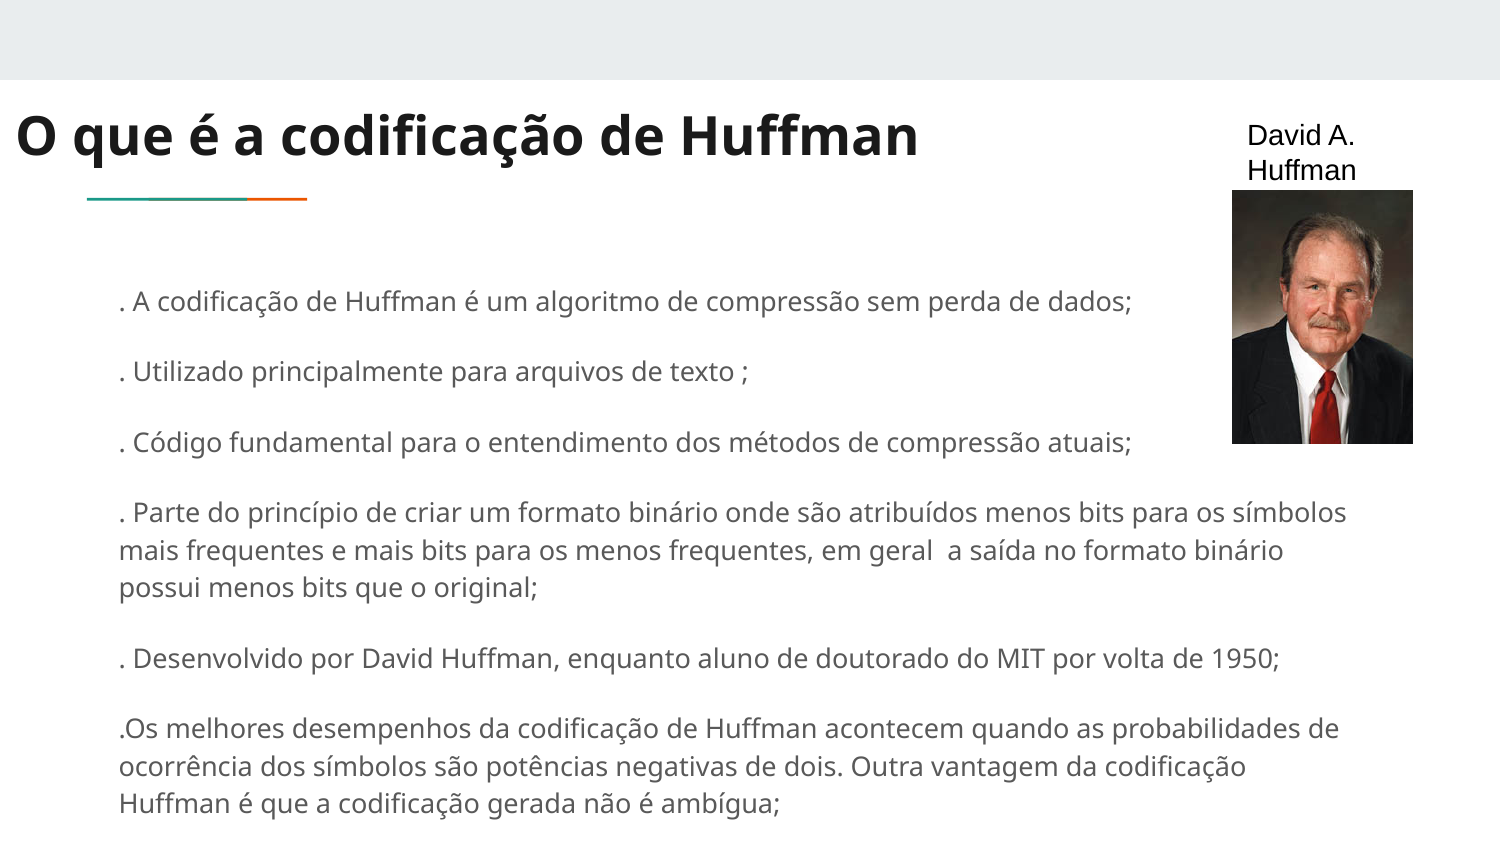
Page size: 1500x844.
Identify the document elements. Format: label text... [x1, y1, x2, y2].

text_box David A. Huffman [1232, 101, 1413, 190]
text_box O que é a codificação de Huffman [0, 86, 1262, 191]
picture [1231, 190, 1414, 444]
list . A codificação de Huffman é um algoritmo de compressão sem perda de dados; . Utilizado principalmente para arquivos de texto ; . Código fundamental para o entendimento dos métodos de compressão atuais; . Parte do princípio de criar um formato binário onde são atribuídos menos bits para os símbolos mais frequentes e mais bits para os menos frequentes, em geral a saída no formato binário possui menos bits que o original; . Desenvolvido por David Huffman, enquanto aluno de doutorado do MIT por volta de 1950; .Os melhores desempenhos da codificação de Huffman acontecem quando as probabilidades de ocorrência dos símbolos são potências negativas de dois. Outra vantagem da codificação Huffman é que a codificação gerada não é ambígua; [103, 264, 1365, 805]
